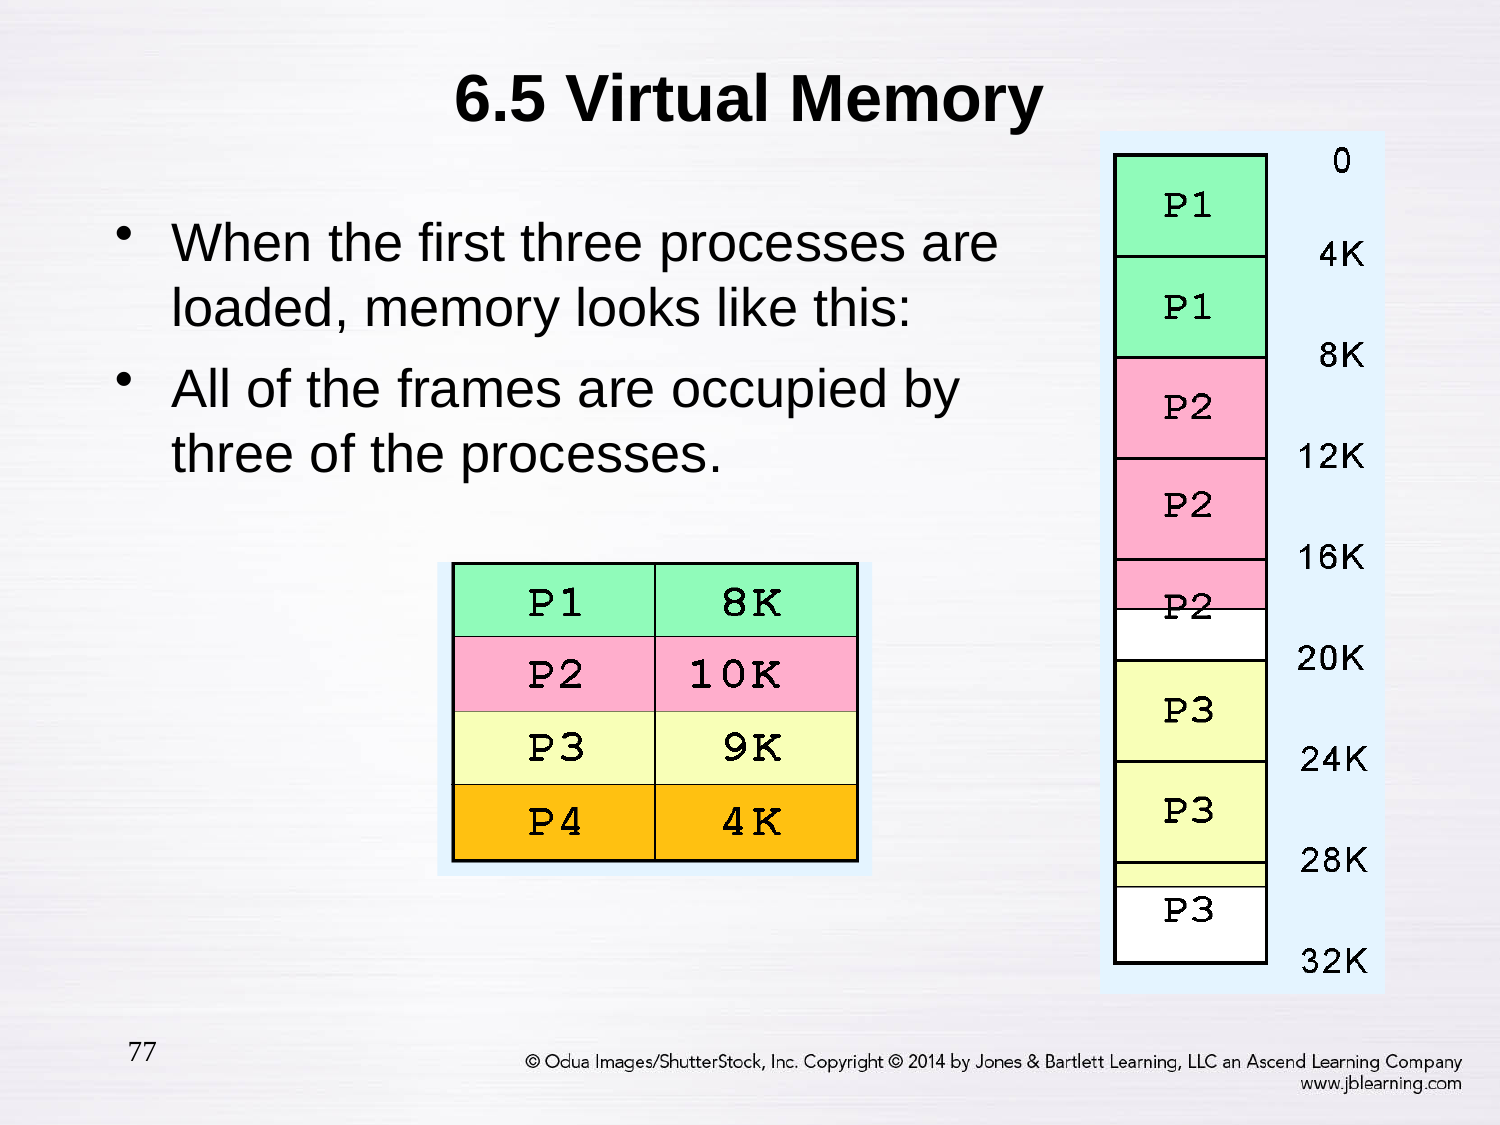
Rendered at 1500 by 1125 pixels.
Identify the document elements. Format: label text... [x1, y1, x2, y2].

list When the first three processes are loaded, memory looks like this: All of the frames are occupied by three of the processes. [99, 200, 1025, 750]
title 6.5 Virtual Memory [262, 50, 1238, 140]
slide_number 77 [112, 1025, 425, 1100]
picture [0, 0, 1500, 1125]
